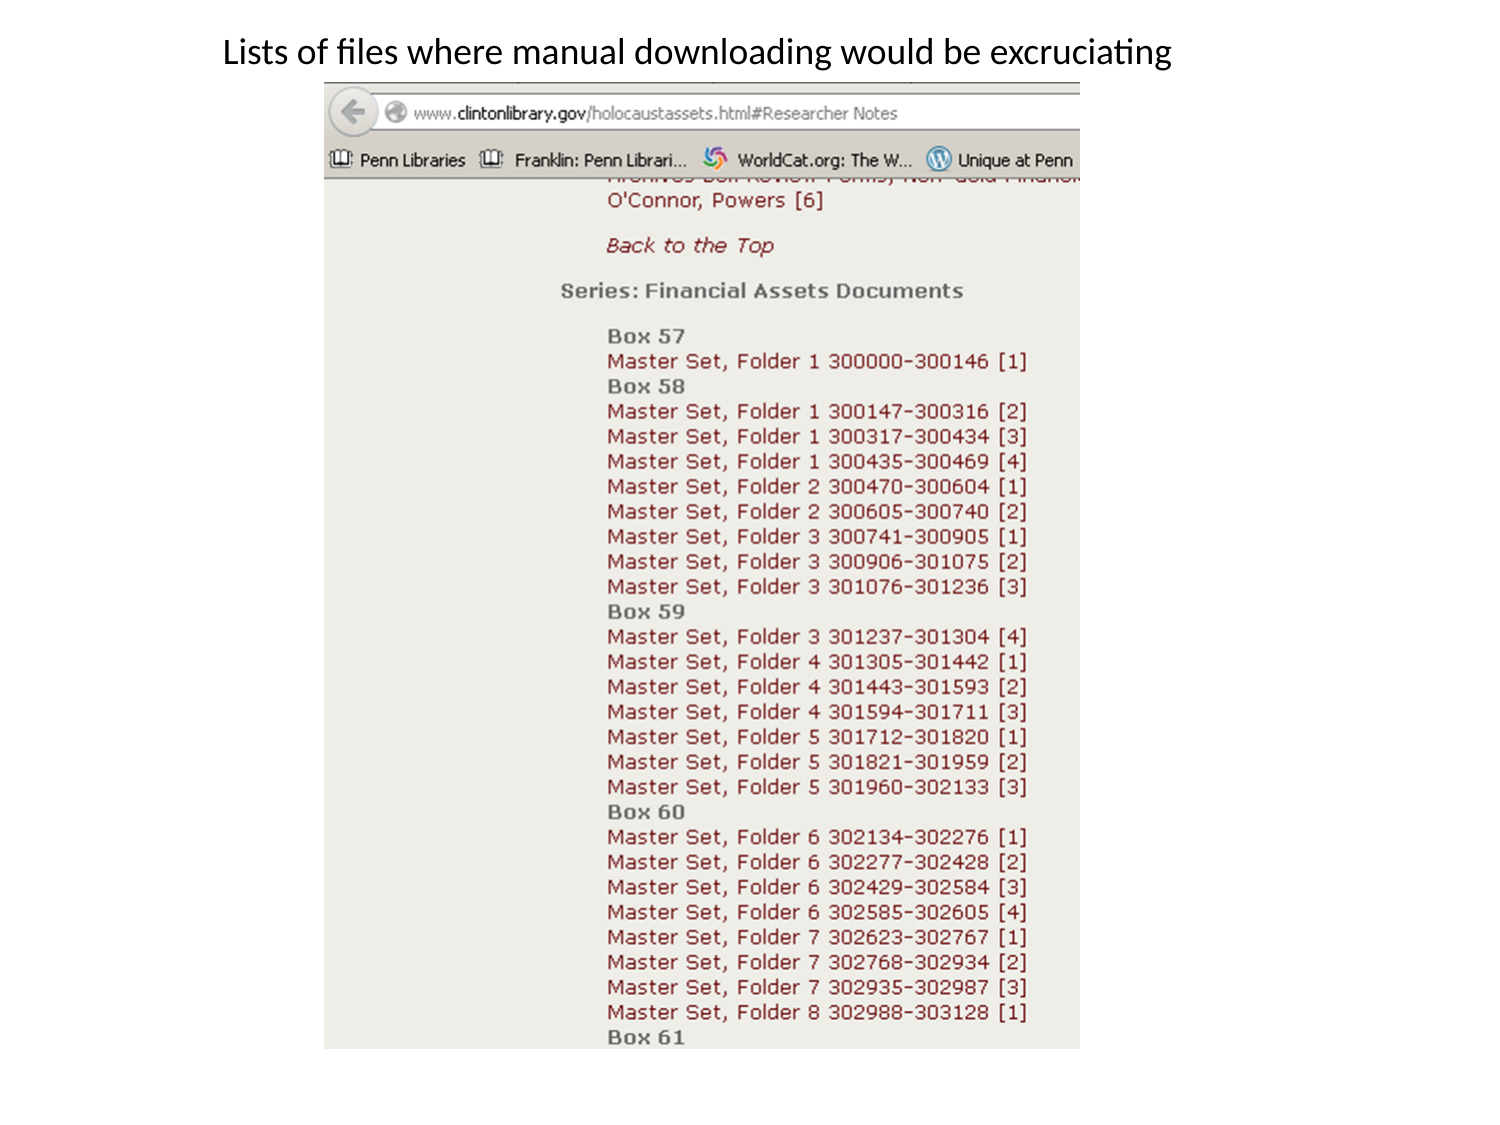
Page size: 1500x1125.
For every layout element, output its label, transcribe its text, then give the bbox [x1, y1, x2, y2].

picture [324, 82, 1081, 1050]
text_box Lists of files where manual downloading would be excruciating [208, 19, 1197, 80]
